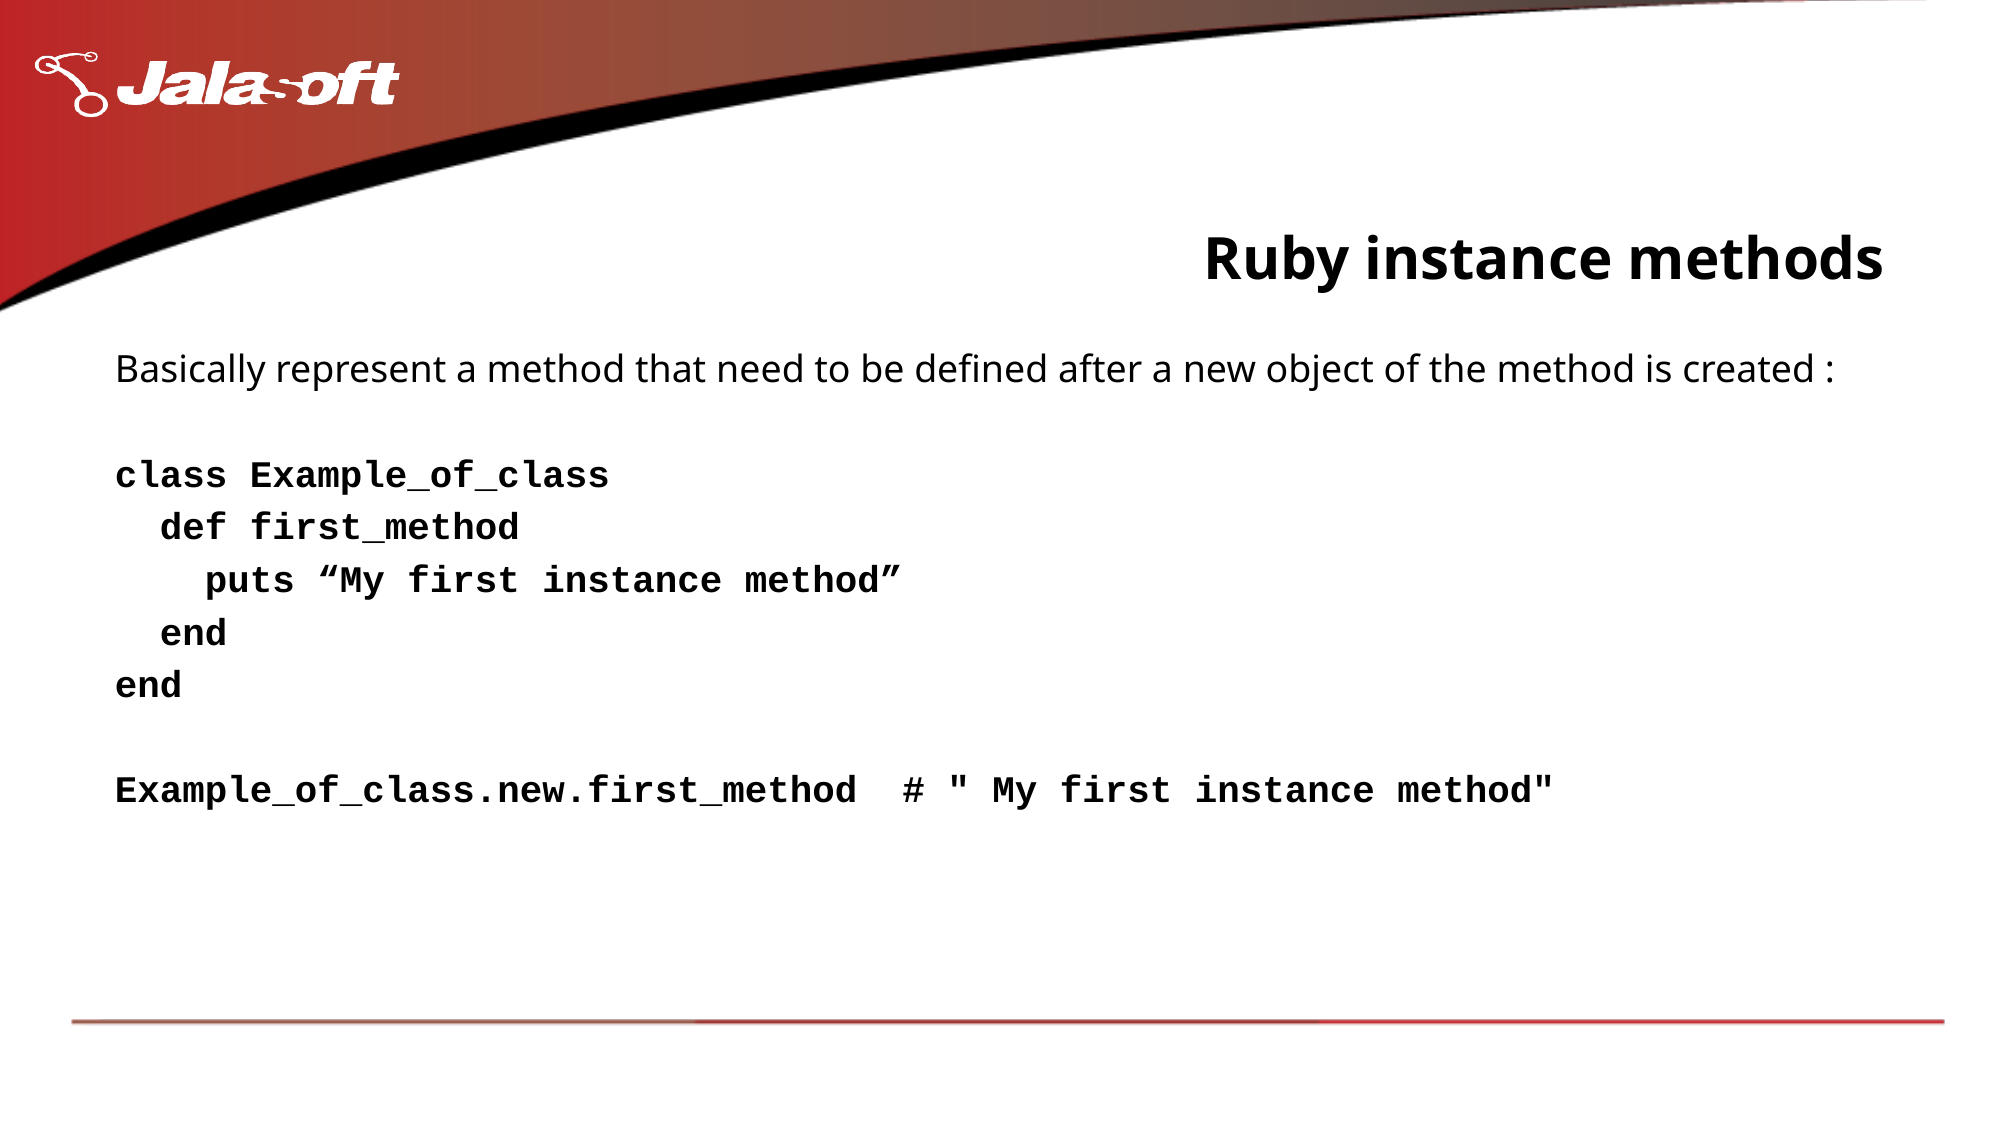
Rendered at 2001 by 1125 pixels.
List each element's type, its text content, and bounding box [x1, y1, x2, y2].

title Ruby instance methods [433, 187, 1900, 325]
picture [0, 0, 2000, 1125]
list Basically represent a method that need to be defined after a new object of the method is created : class Example_of_class def first_method puts “My first instance method” end end Example_of_class.new.first_method # " My first instance method" [99, 337, 1900, 1013]
